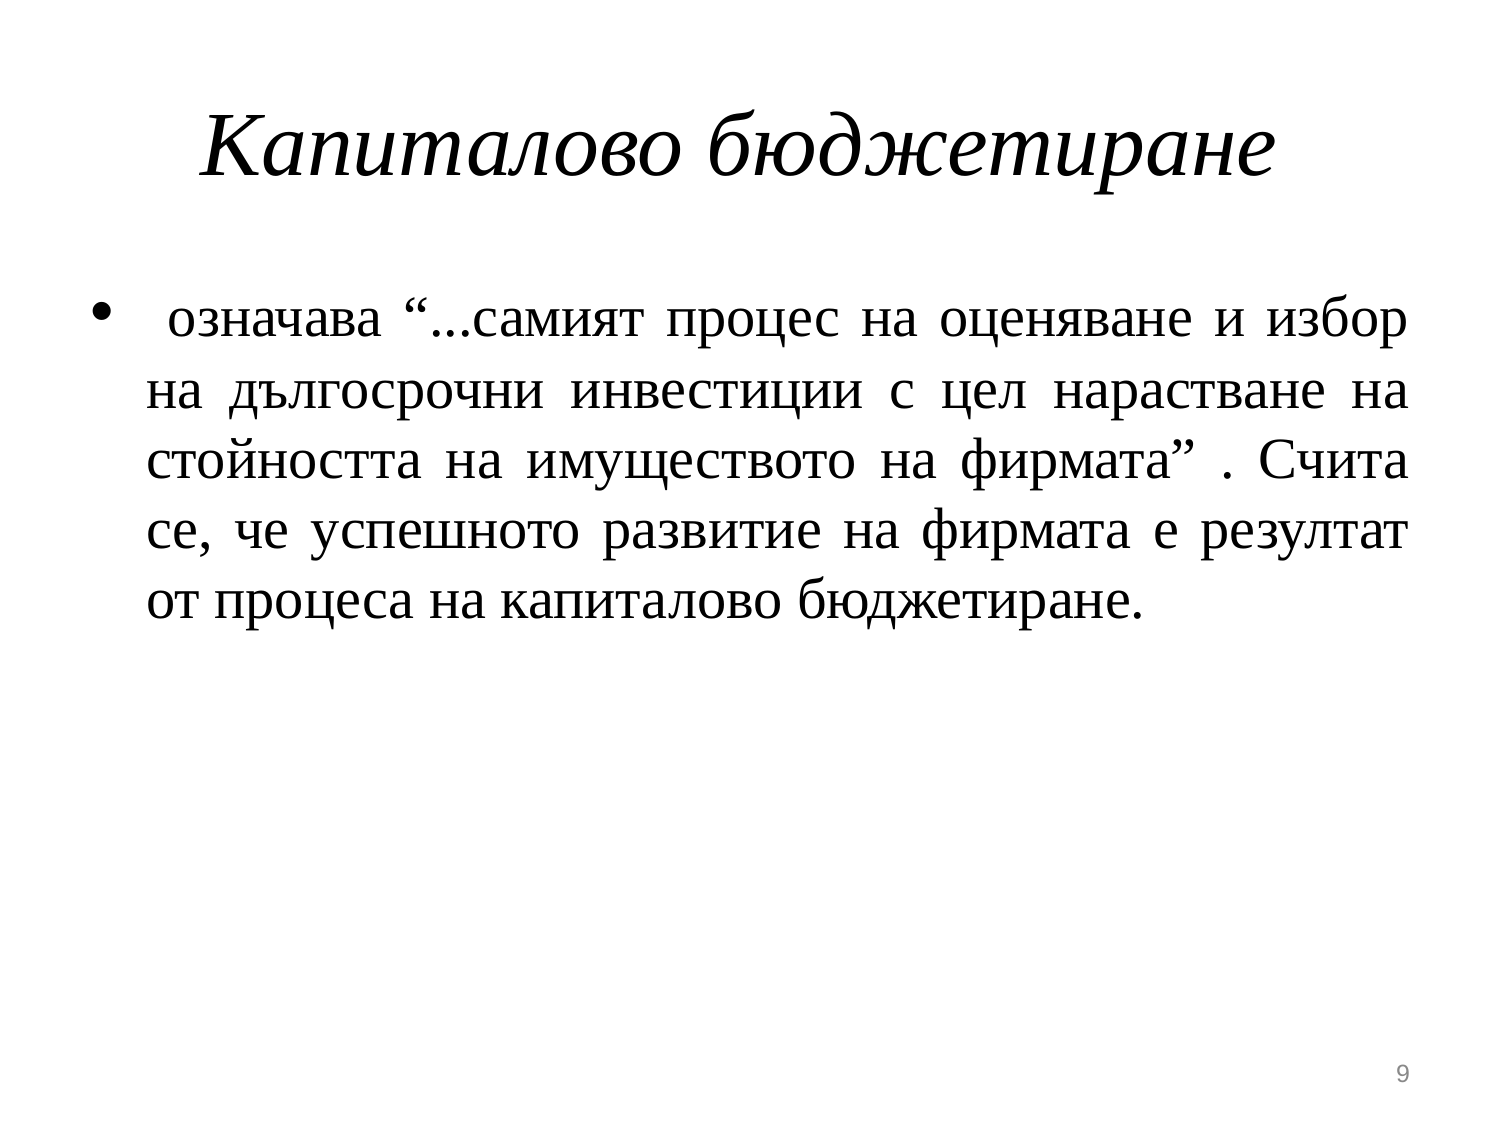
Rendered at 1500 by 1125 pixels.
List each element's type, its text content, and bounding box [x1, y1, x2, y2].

title Капиталово бюджетиране [75, 45, 1425, 233]
list означава “...самият процес на оценяване и избор на дългосрочни инвестиции с цел нарастване на стойността на имуществото на фирмата” . Счита се, че успешното развитие на фирмата е резултат от процеса на капиталово бюджетиране. [75, 262, 1425, 1005]
slide_number 9 [1074, 1042, 1425, 1103]
